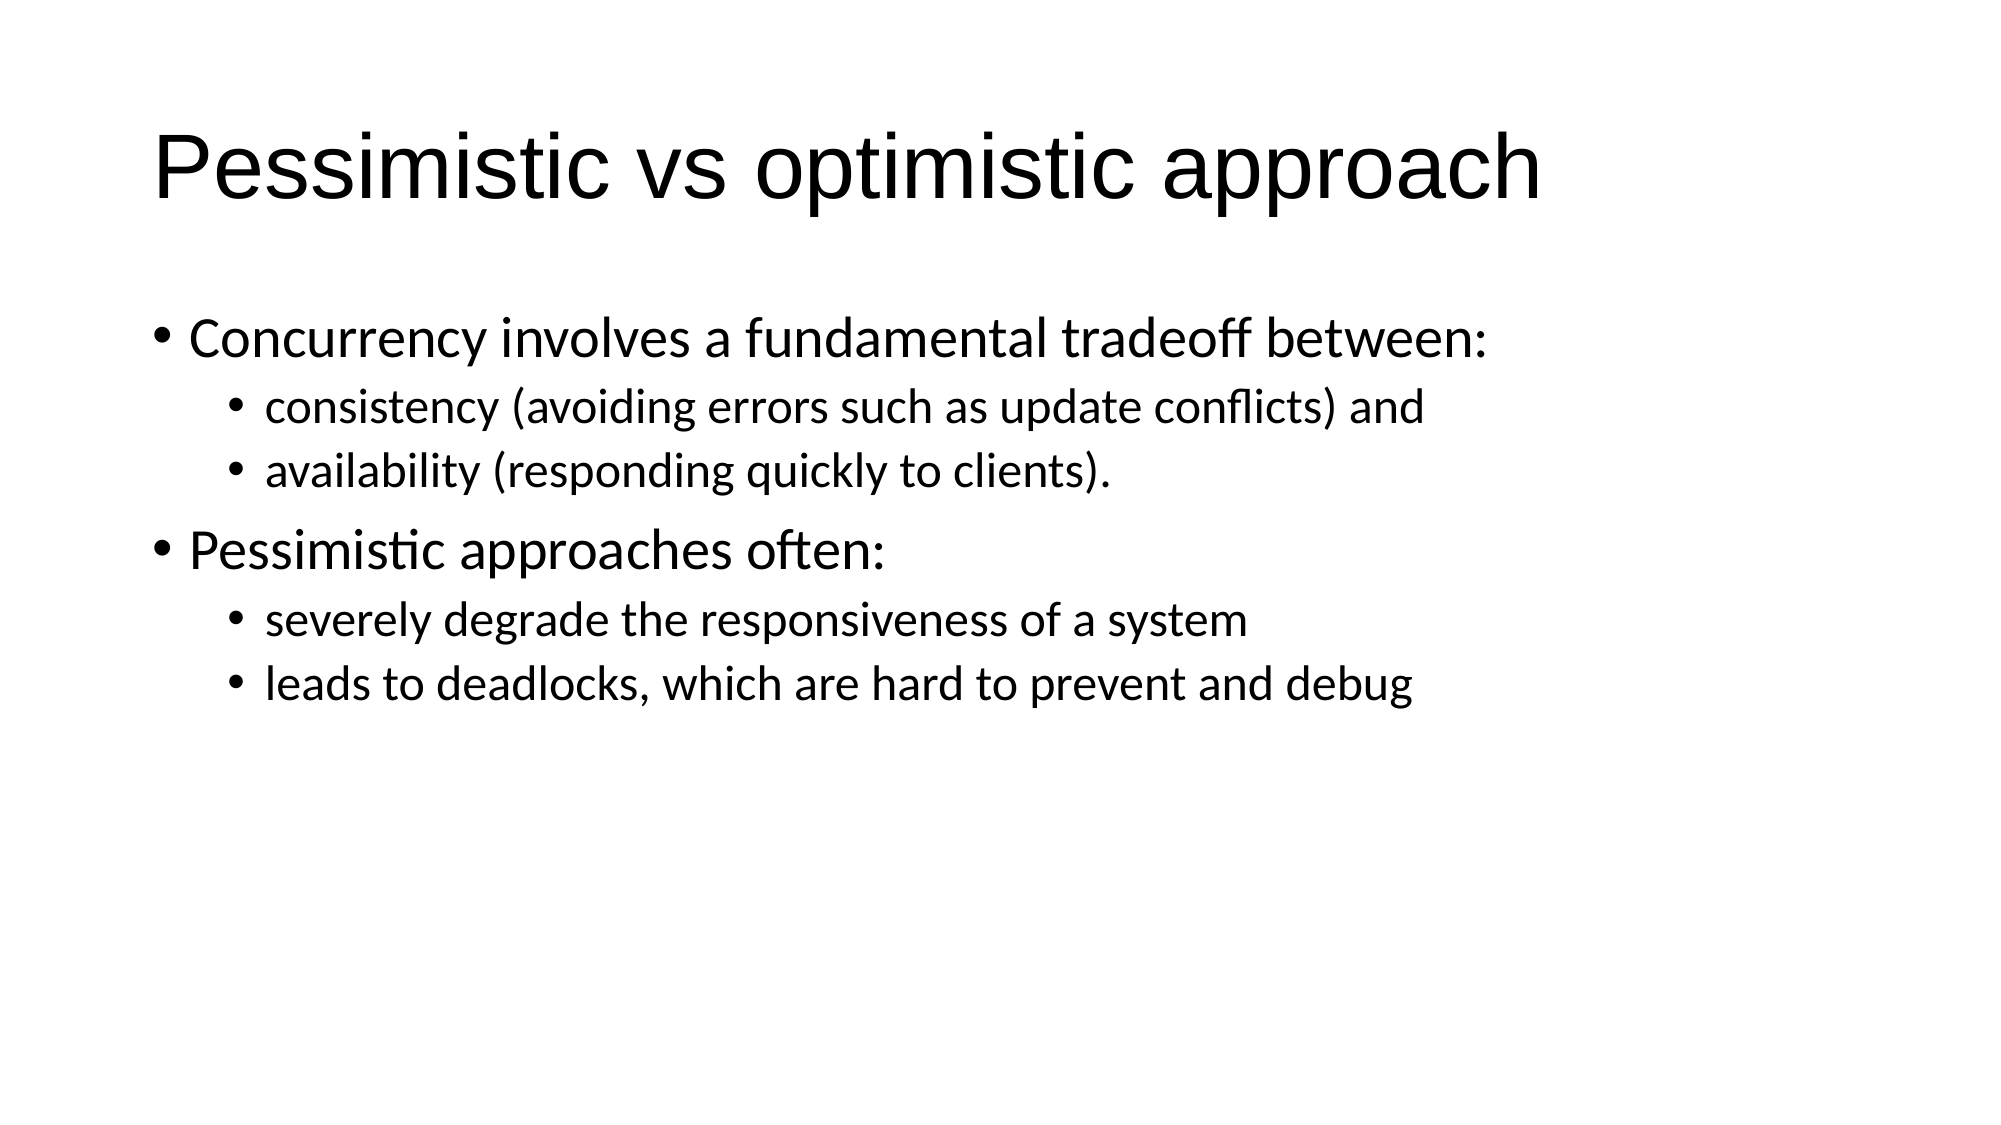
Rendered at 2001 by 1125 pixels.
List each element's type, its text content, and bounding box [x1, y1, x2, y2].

title Pessimistic vs optimistic approach [137, 59, 1863, 278]
list Concurrency involves a fundamental tradeoff between: consistency (avoiding errors such as update conflicts) and availability (responding quickly to clients). Pessimistic approaches often: severely degrade the responsiveness of a system leads to deadlocks, which are hard to prevent and debug [137, 299, 1863, 1014]
